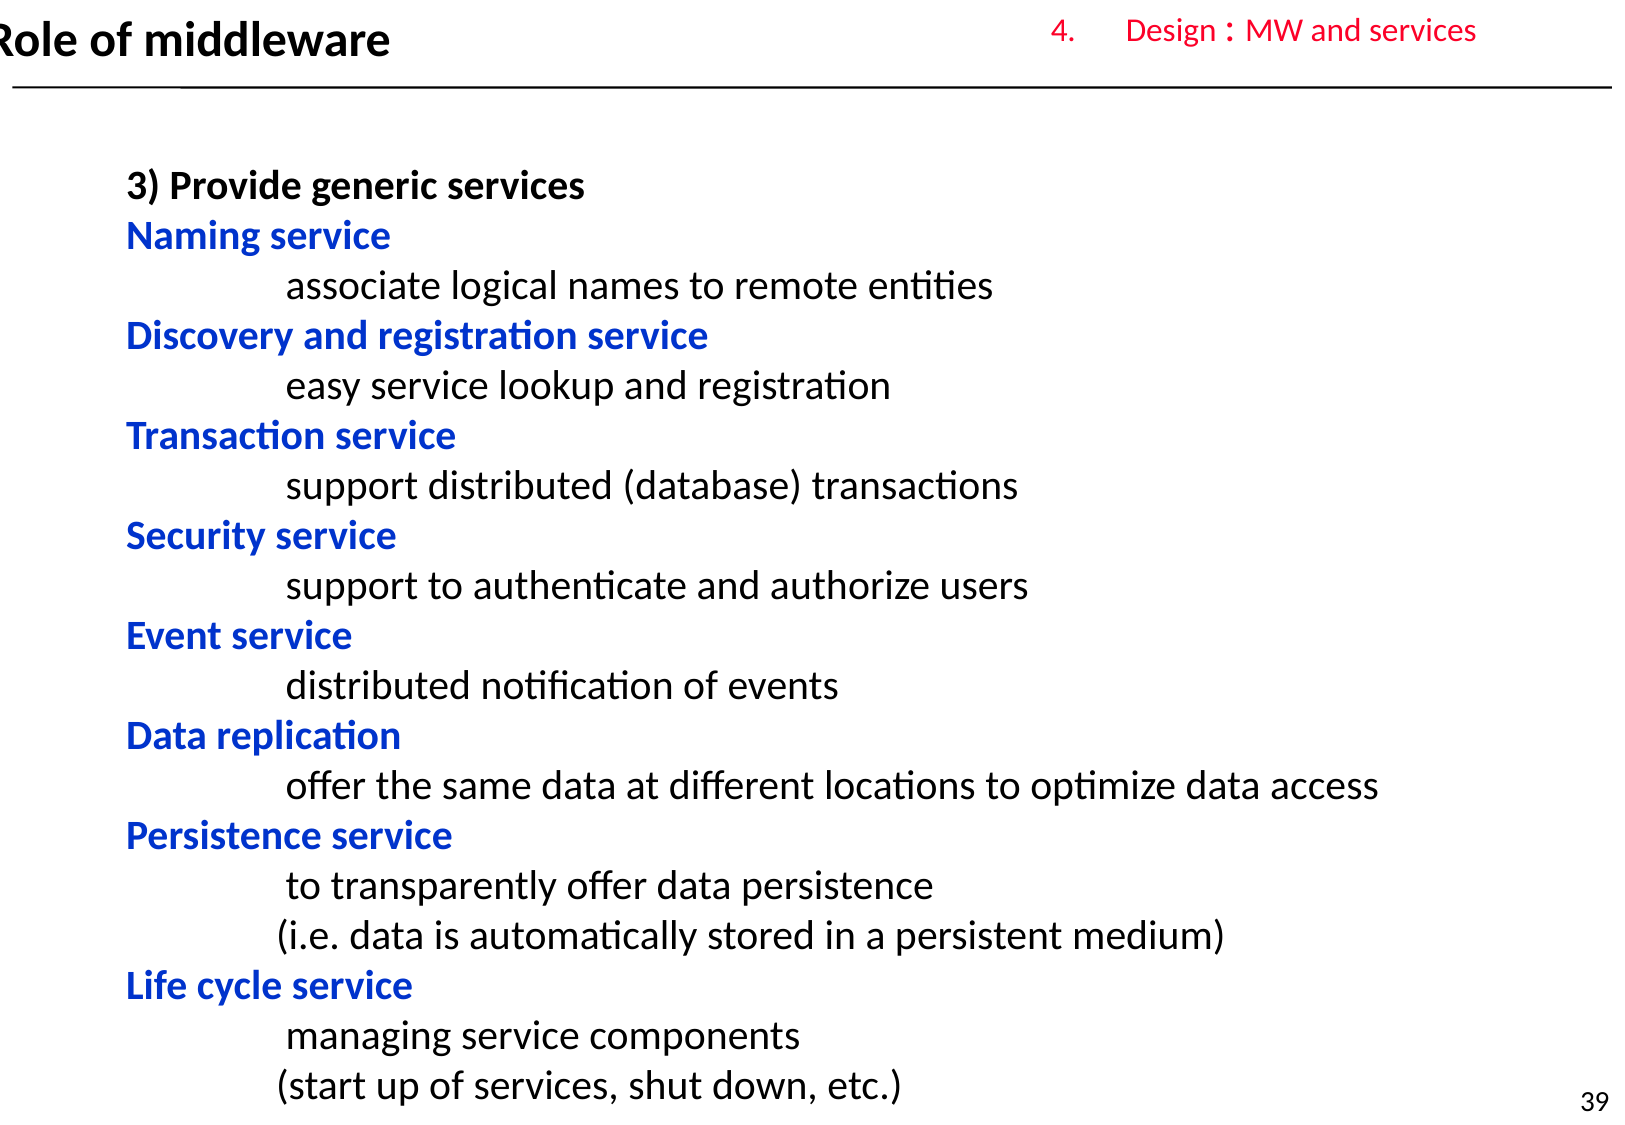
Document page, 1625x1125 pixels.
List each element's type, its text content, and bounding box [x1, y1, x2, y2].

slide_number 39 [1311, 1049, 1625, 1125]
text_box 3) Provide generic services Naming service associate logical names to remote entities Discovery and registration service easy service lookup and registration Transaction service support distributed (database) transactions Security service support to authenticate and authorize users Event service distributed notification of events Data replication offer the same data at different locations to optimize data access Persistence service to transparently offer data persistence (i.e. data is automatically stored in a persistent medium) Life cycle service managing service components (start up of services, shut down, etc.) [111, 149, 1395, 1116]
text_box 4. Design : MW and services [1036, 0, 1625, 97]
text_box Role of middleware [0, 0, 556, 74]
